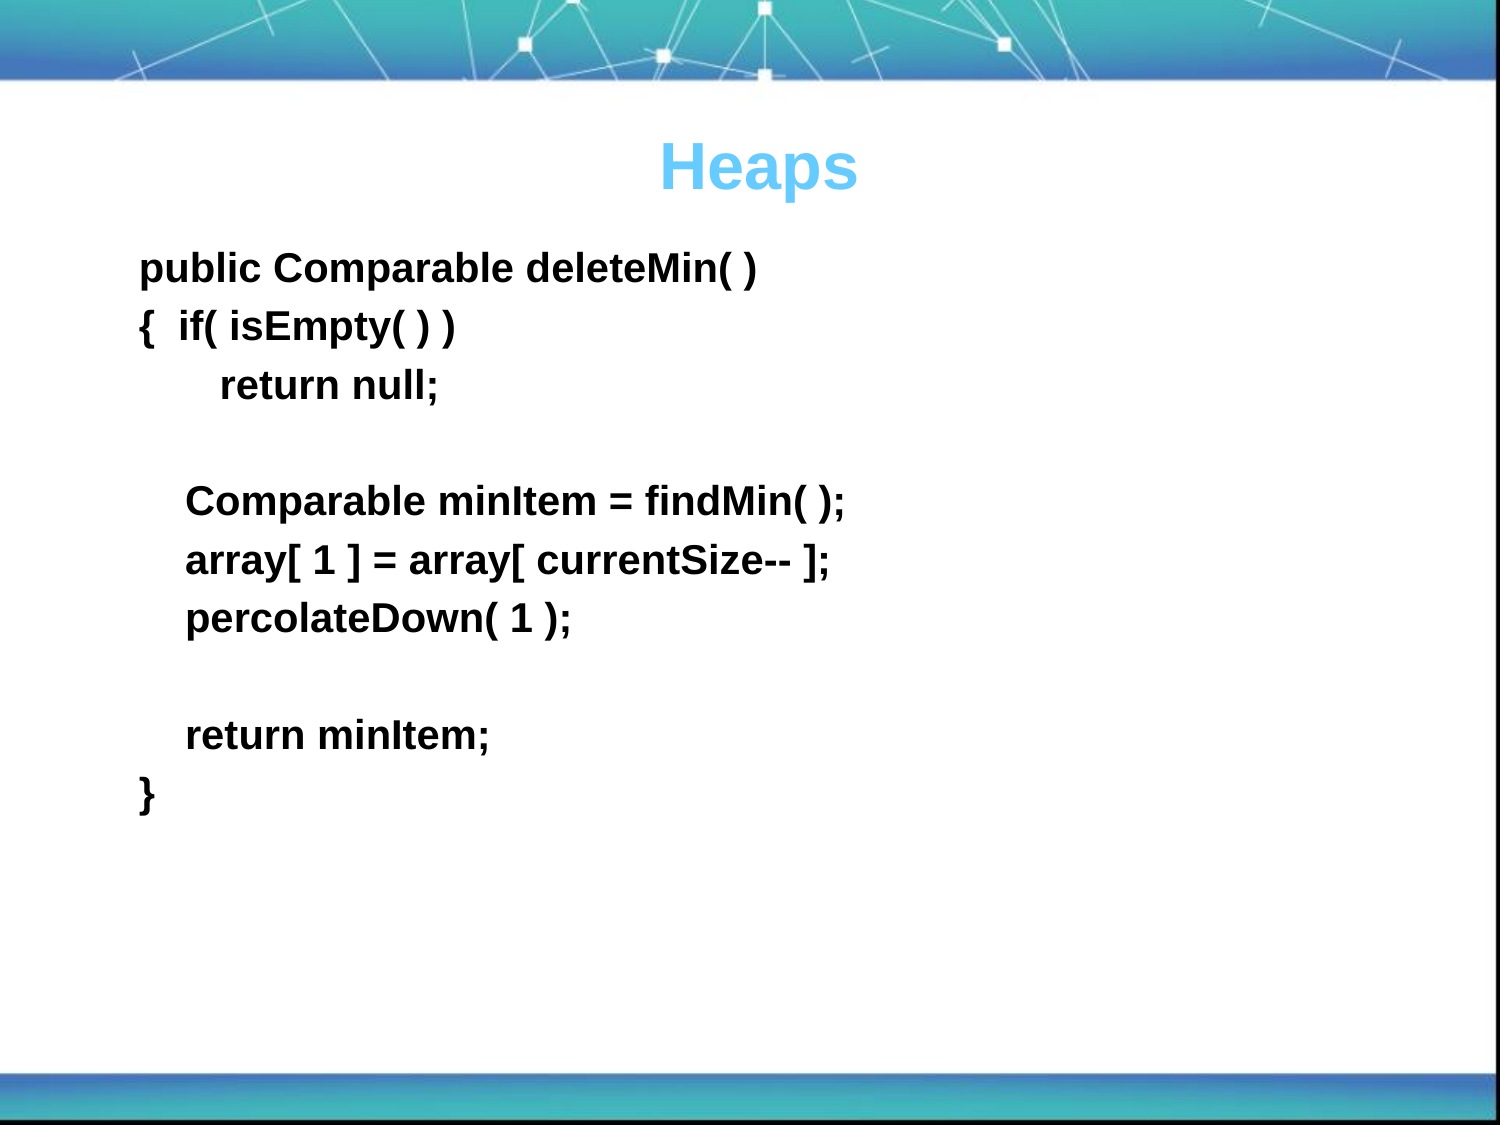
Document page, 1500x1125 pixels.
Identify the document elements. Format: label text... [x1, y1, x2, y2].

title Heaps [112, 99, 1388, 174]
list public Comparable deleteMin( ) { if( isEmpty( ) ) return null; Comparable minItem = findMin( ); array[ 1 ] = array[ currentSize-- ]; percolateDown( 1 ); return minItem; } [112, 174, 1388, 1013]
picture [0, 0, 1500, 1125]
